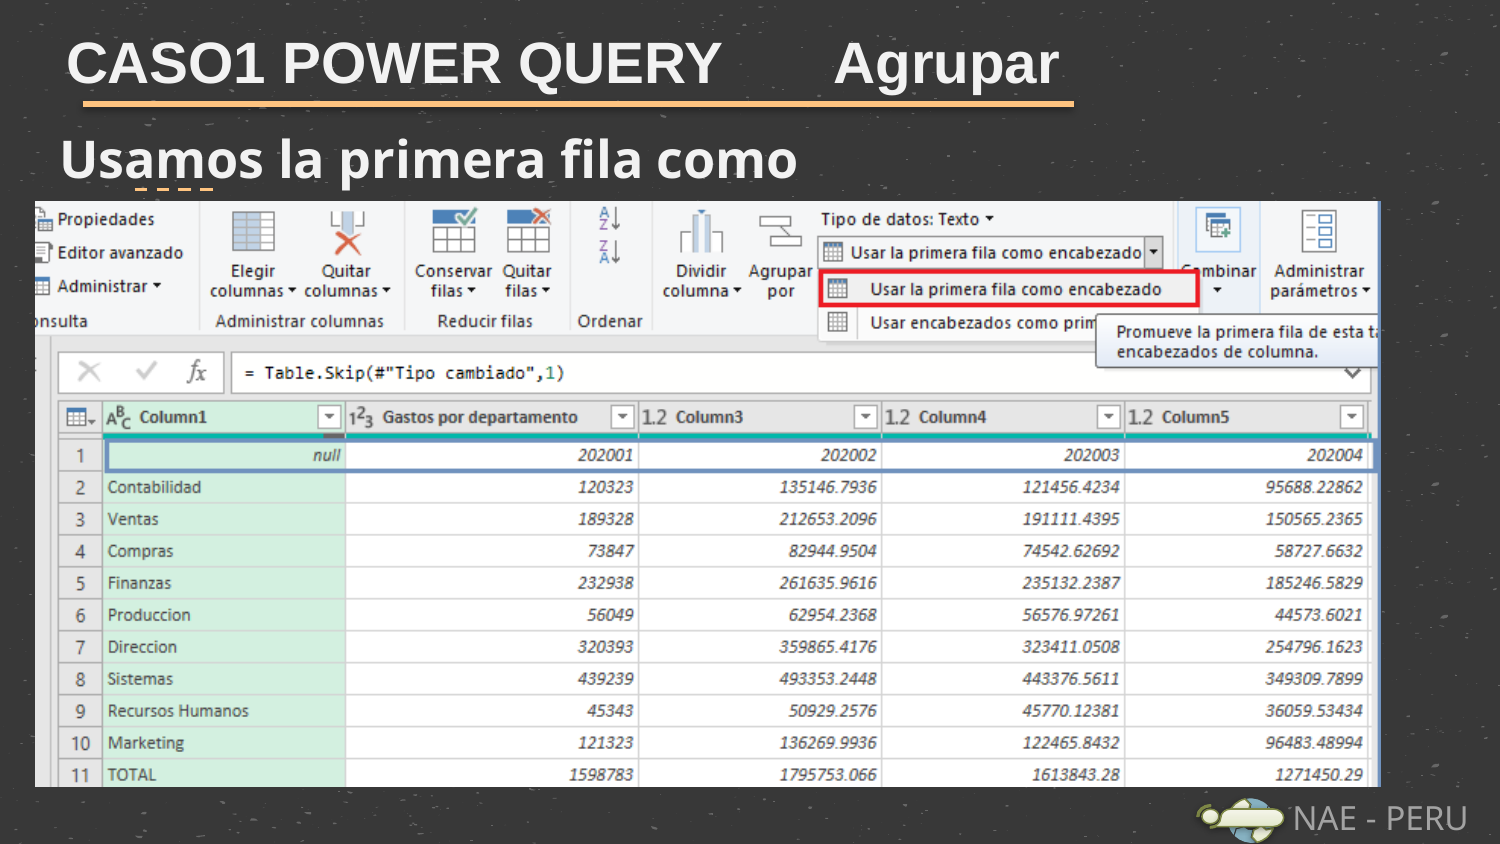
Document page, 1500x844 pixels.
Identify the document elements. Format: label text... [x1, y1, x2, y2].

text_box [1196, 797, 1284, 844]
text_box Usamos la primera fila como encabezado de columna [44, 119, 1123, 200]
text_box CASO1 POWER QUERY Agrupar [51, 18, 1233, 103]
text_box NAE - PERU [1287, 789, 1500, 844]
picture [35, 201, 1381, 787]
